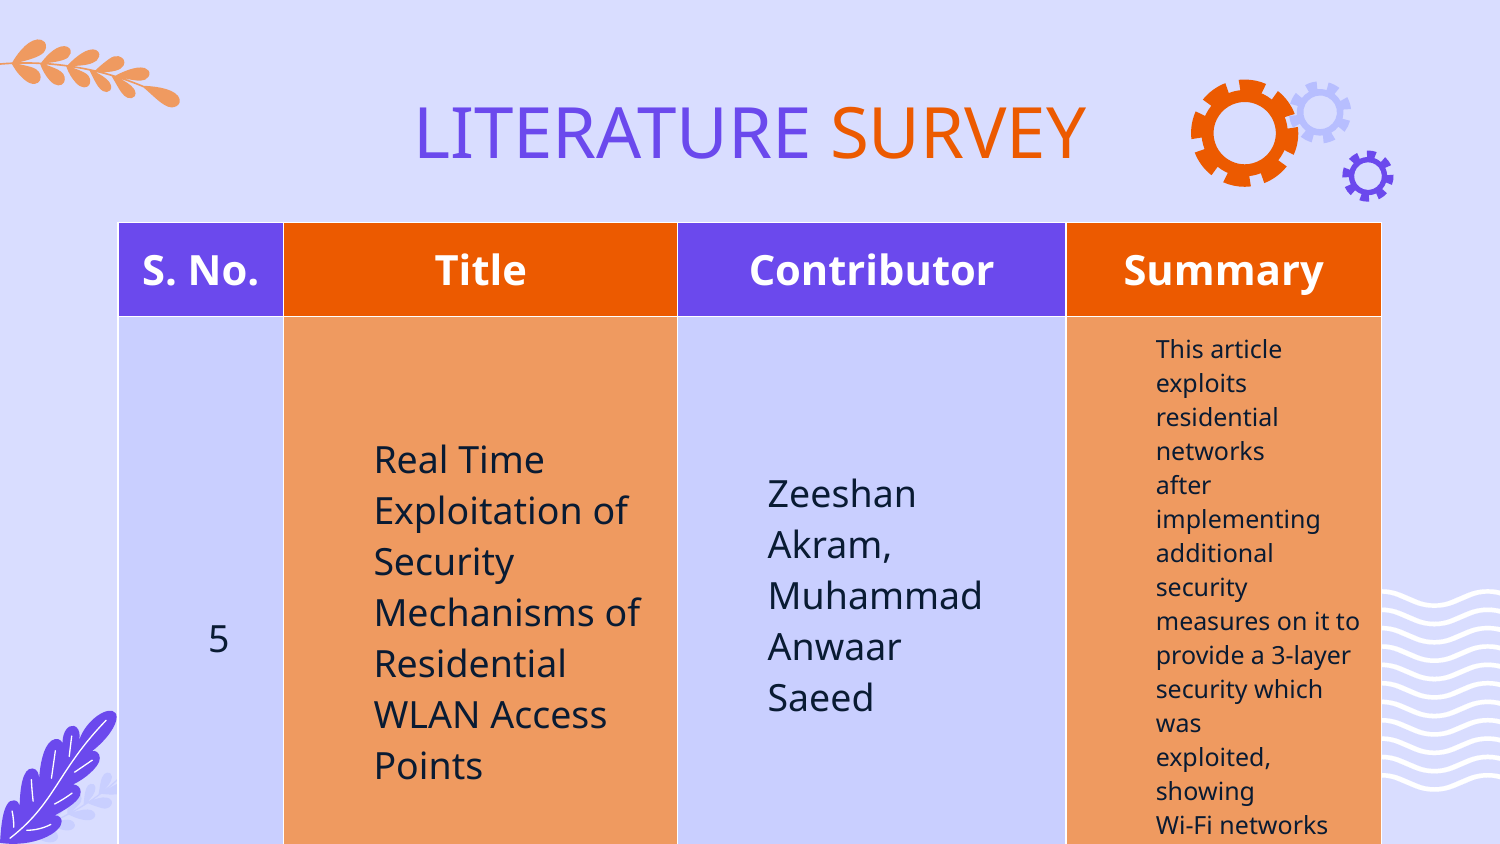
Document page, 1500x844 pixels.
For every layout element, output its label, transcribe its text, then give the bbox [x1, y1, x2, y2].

table_header Title [284, 223, 677, 316]
table_cell 5 [119, 317, 283, 844]
table_header Contributor [678, 223, 1065, 316]
table_cell This article exploits residential networks after implementing additional security measures on it to provide a 3-layer security which was exploited, showing Wi-Fi networks are vulnerable [1067, 317, 1381, 844]
table_cell Zeeshan Akram, Muhammad Anwaar Saeed [678, 317, 1065, 844]
table_header Summary [1067, 223, 1381, 316]
table_cell Real Time Exploitation of Security Mechanisms of Residential WLAN Access Points [284, 317, 677, 844]
table_header S. No. [119, 223, 283, 316]
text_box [1190, 79, 1394, 202]
title LITERATURE SURVEY [118, 72, 1382, 222]
